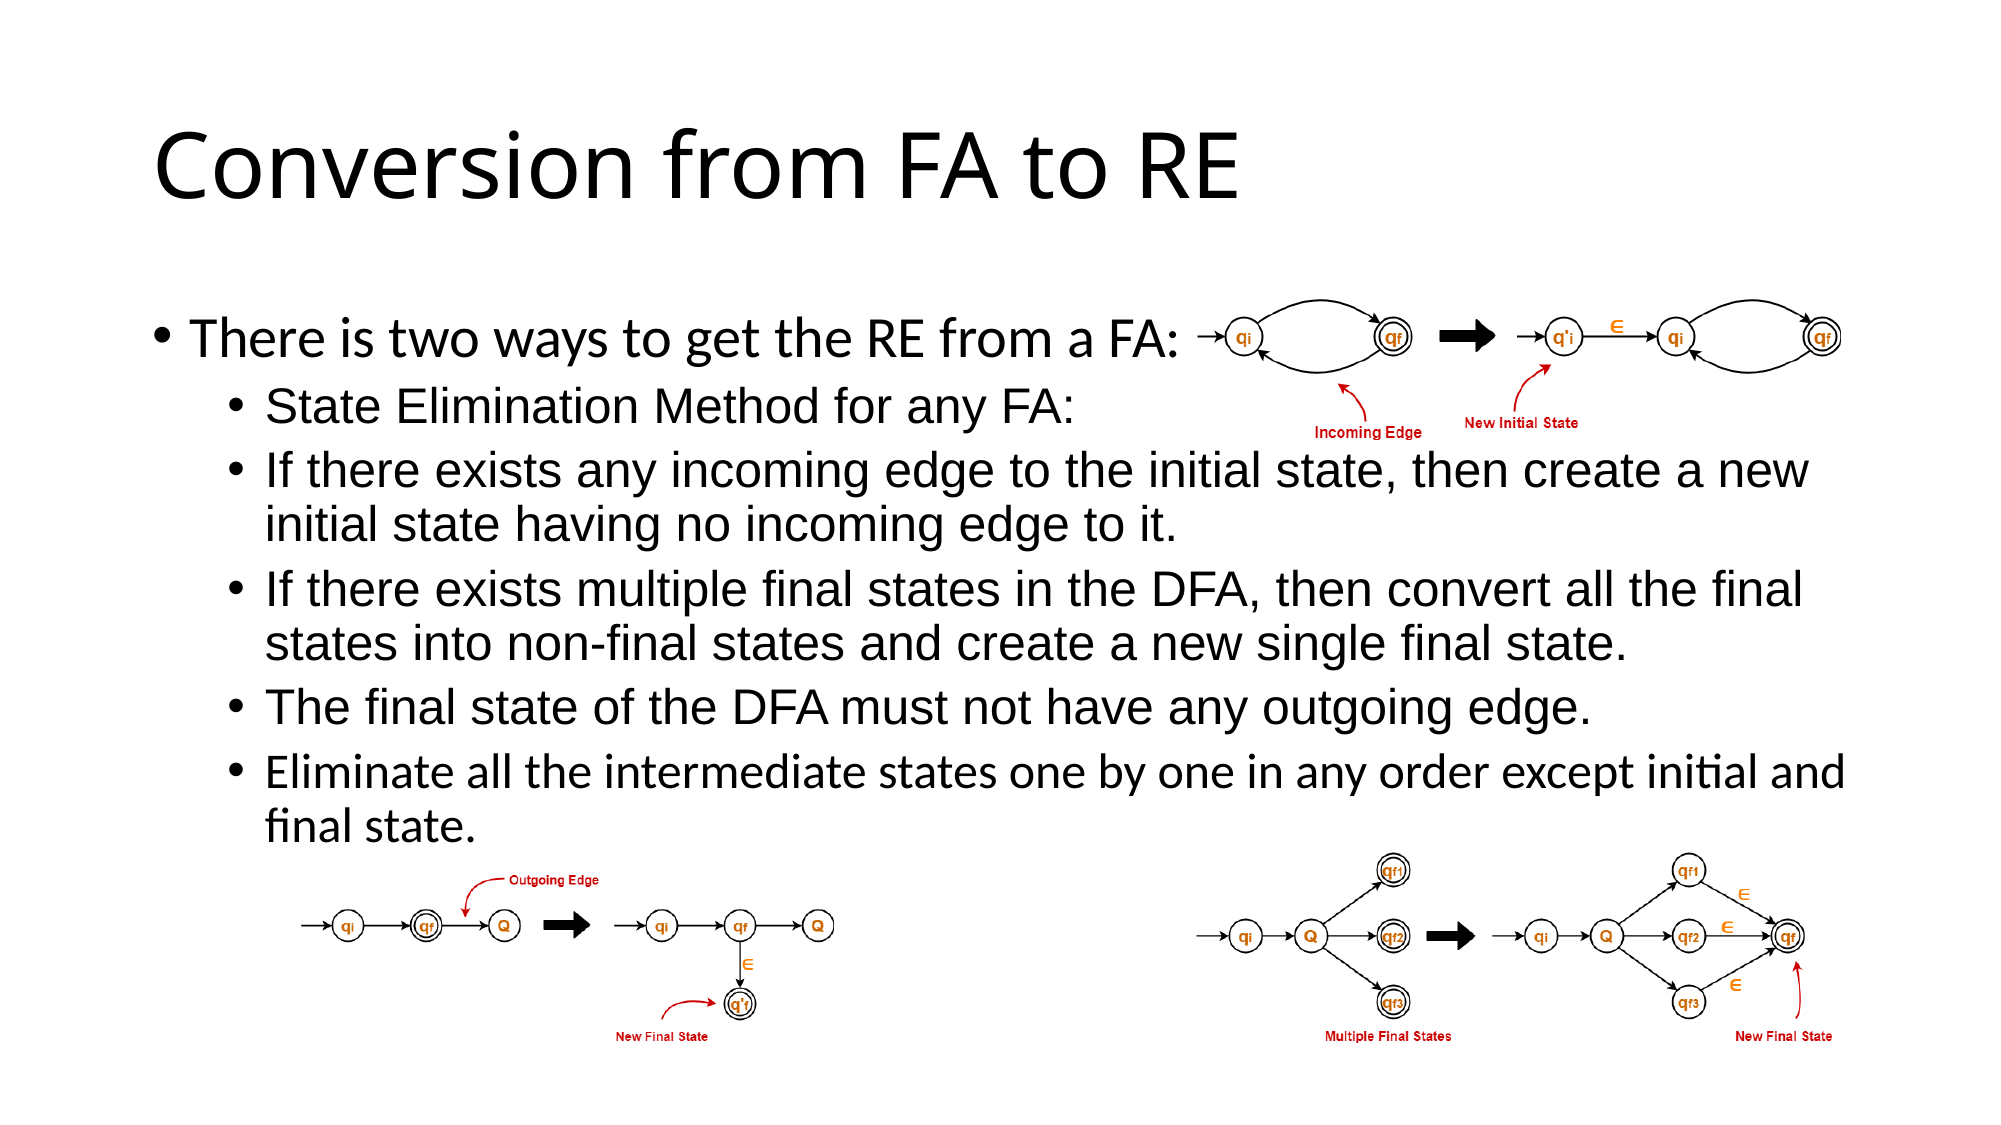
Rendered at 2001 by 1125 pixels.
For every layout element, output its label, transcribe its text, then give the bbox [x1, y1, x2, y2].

picture [294, 870, 834, 1044]
picture [1189, 852, 1841, 1044]
picture [1189, 299, 1841, 440]
title Conversion from FA to RE [137, 59, 1863, 278]
list There is two ways to get the RE from a FA: State Elimination Method for any FA: If there exists any incoming edge to the initial state, then create a new initial state having no incoming edge to it. If there exists multiple final states in the DFA, then convert all the final states into non-final states and create a new single final state. The final state of the DFA must not have any outgoing edge. Eliminate all the intermediate states one by one in any order except initial and final state. [137, 299, 1863, 1014]
